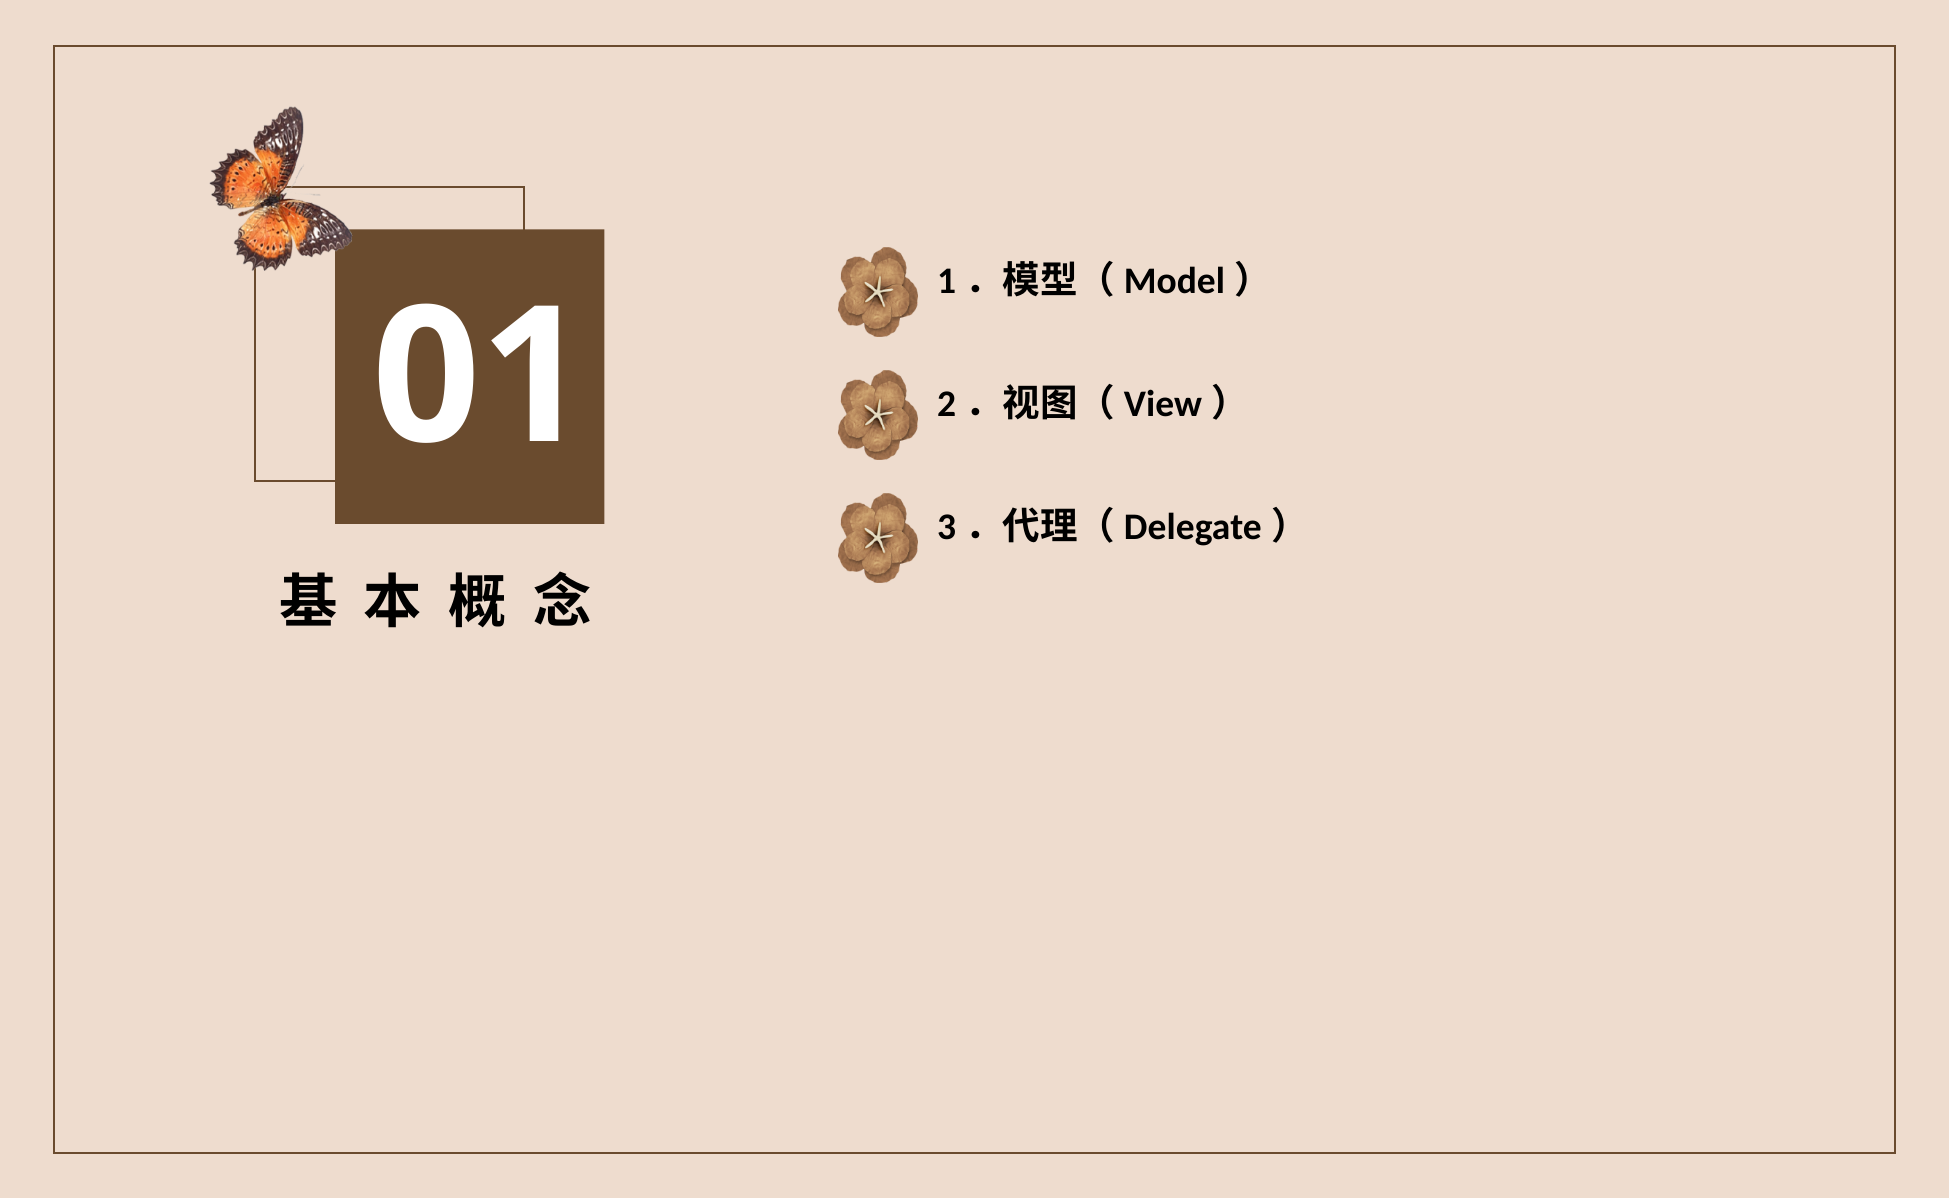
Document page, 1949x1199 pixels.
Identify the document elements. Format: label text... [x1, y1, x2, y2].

text_box [334, 482, 605, 525]
picture [838, 370, 918, 460]
picture [838, 493, 918, 584]
picture [838, 246, 918, 337]
text_box [525, 228, 605, 245]
picture [206, 93, 361, 276]
text_box 基 本 概 念 [264, 556, 625, 641]
text_box 01 [358, 245, 605, 487]
text_box [53, 45, 1896, 1154]
text_box [361, 186, 525, 245]
text_box [254, 276, 358, 482]
